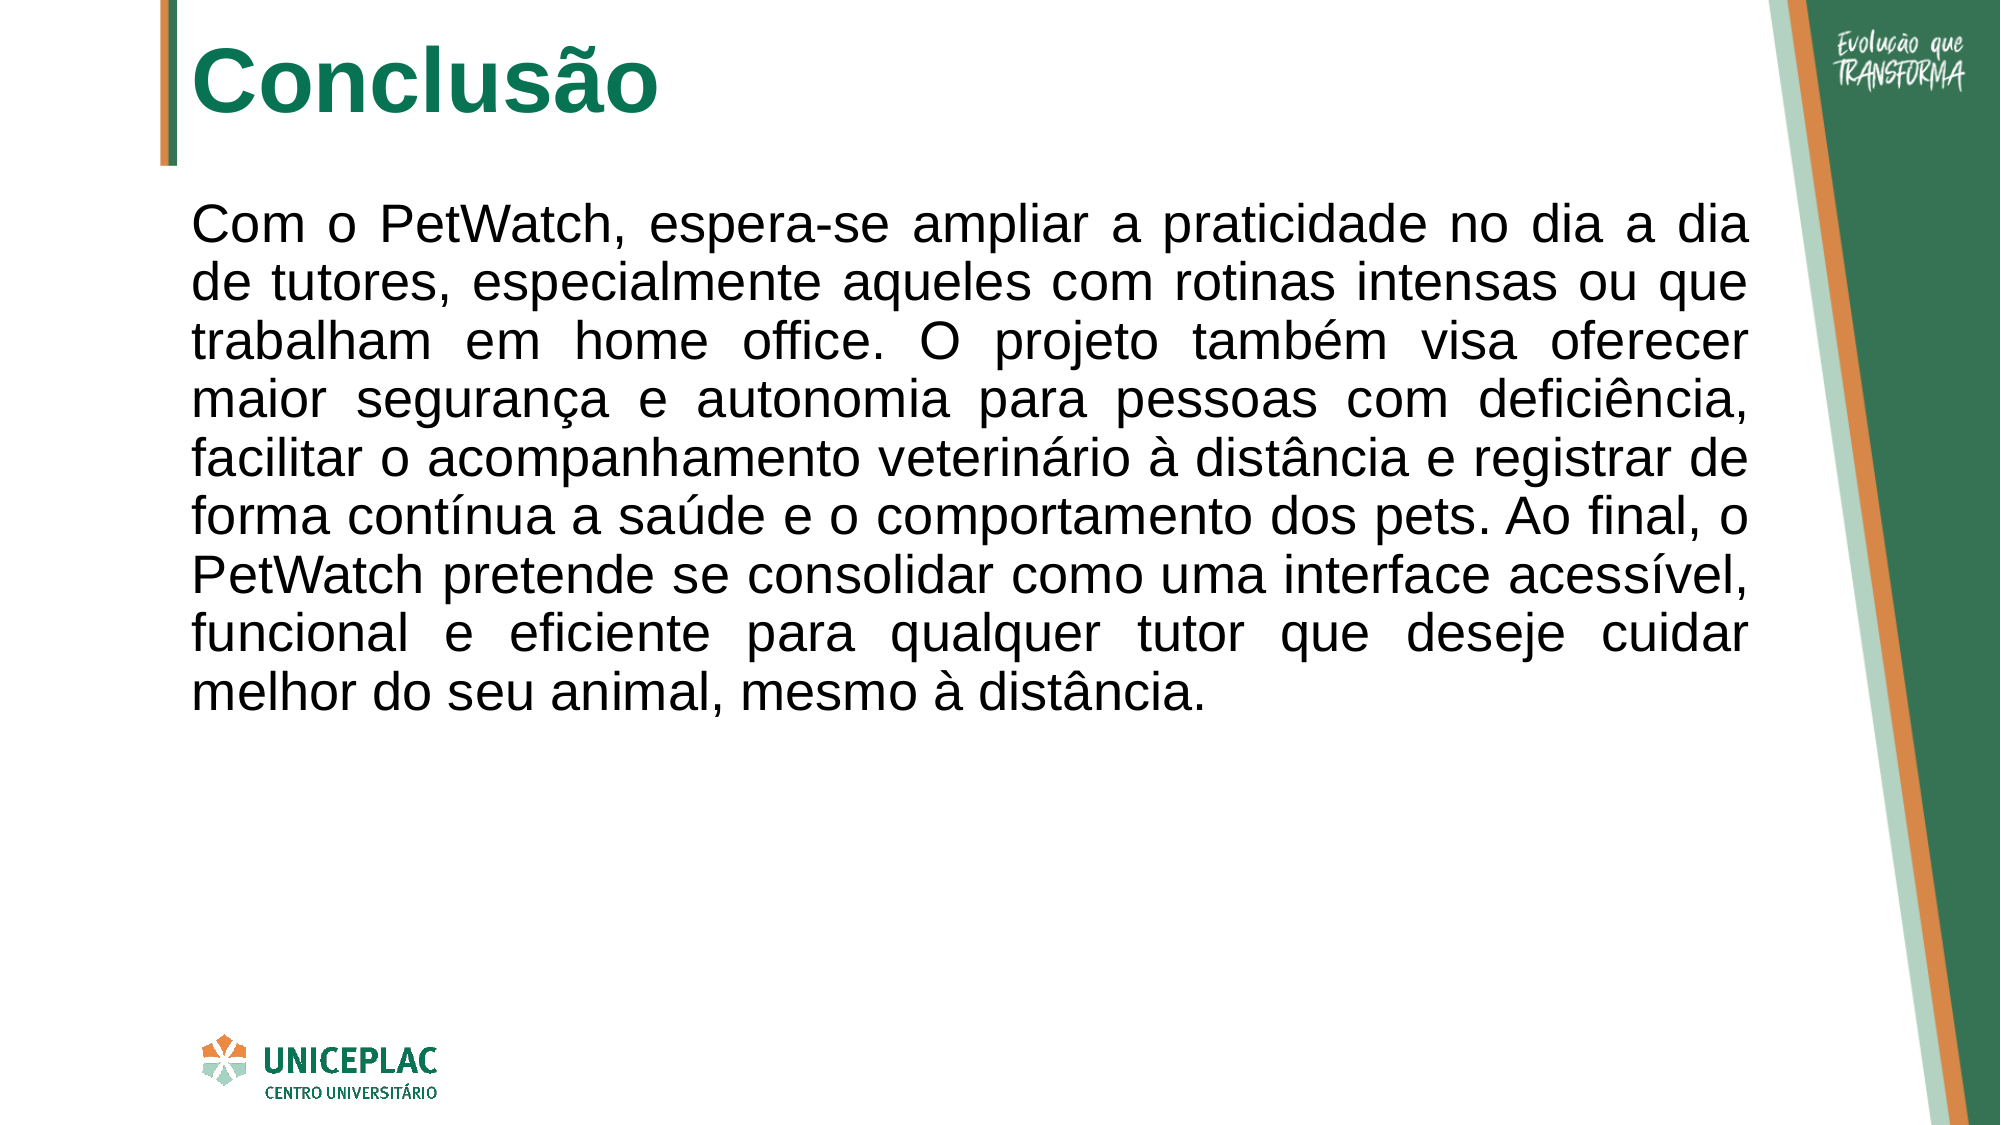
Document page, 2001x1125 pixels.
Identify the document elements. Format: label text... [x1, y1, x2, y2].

list Com o PetWatch, espera-se ampliar a praticidade no dia a dia de tutores, especialmente aqueles com rotinas intensas ou que trabalham em home office. O projeto também visa oferecer maior segurança e autonomia para pessoas com deficiência, facilitar o acompanhamento veterinário à distância e registrar de forma contínua a saúde e o comportamento dos pets. Ao final, o PetWatch pretende se consolidar como uma interface acessível, funcional e eficiente para qualquer tutor que deseje cuidar melhor do seu animal, mesmo à distância. [176, 187, 1767, 957]
title Conclusão [176, 0, 1767, 166]
picture [0, 0, 2000, 1125]
